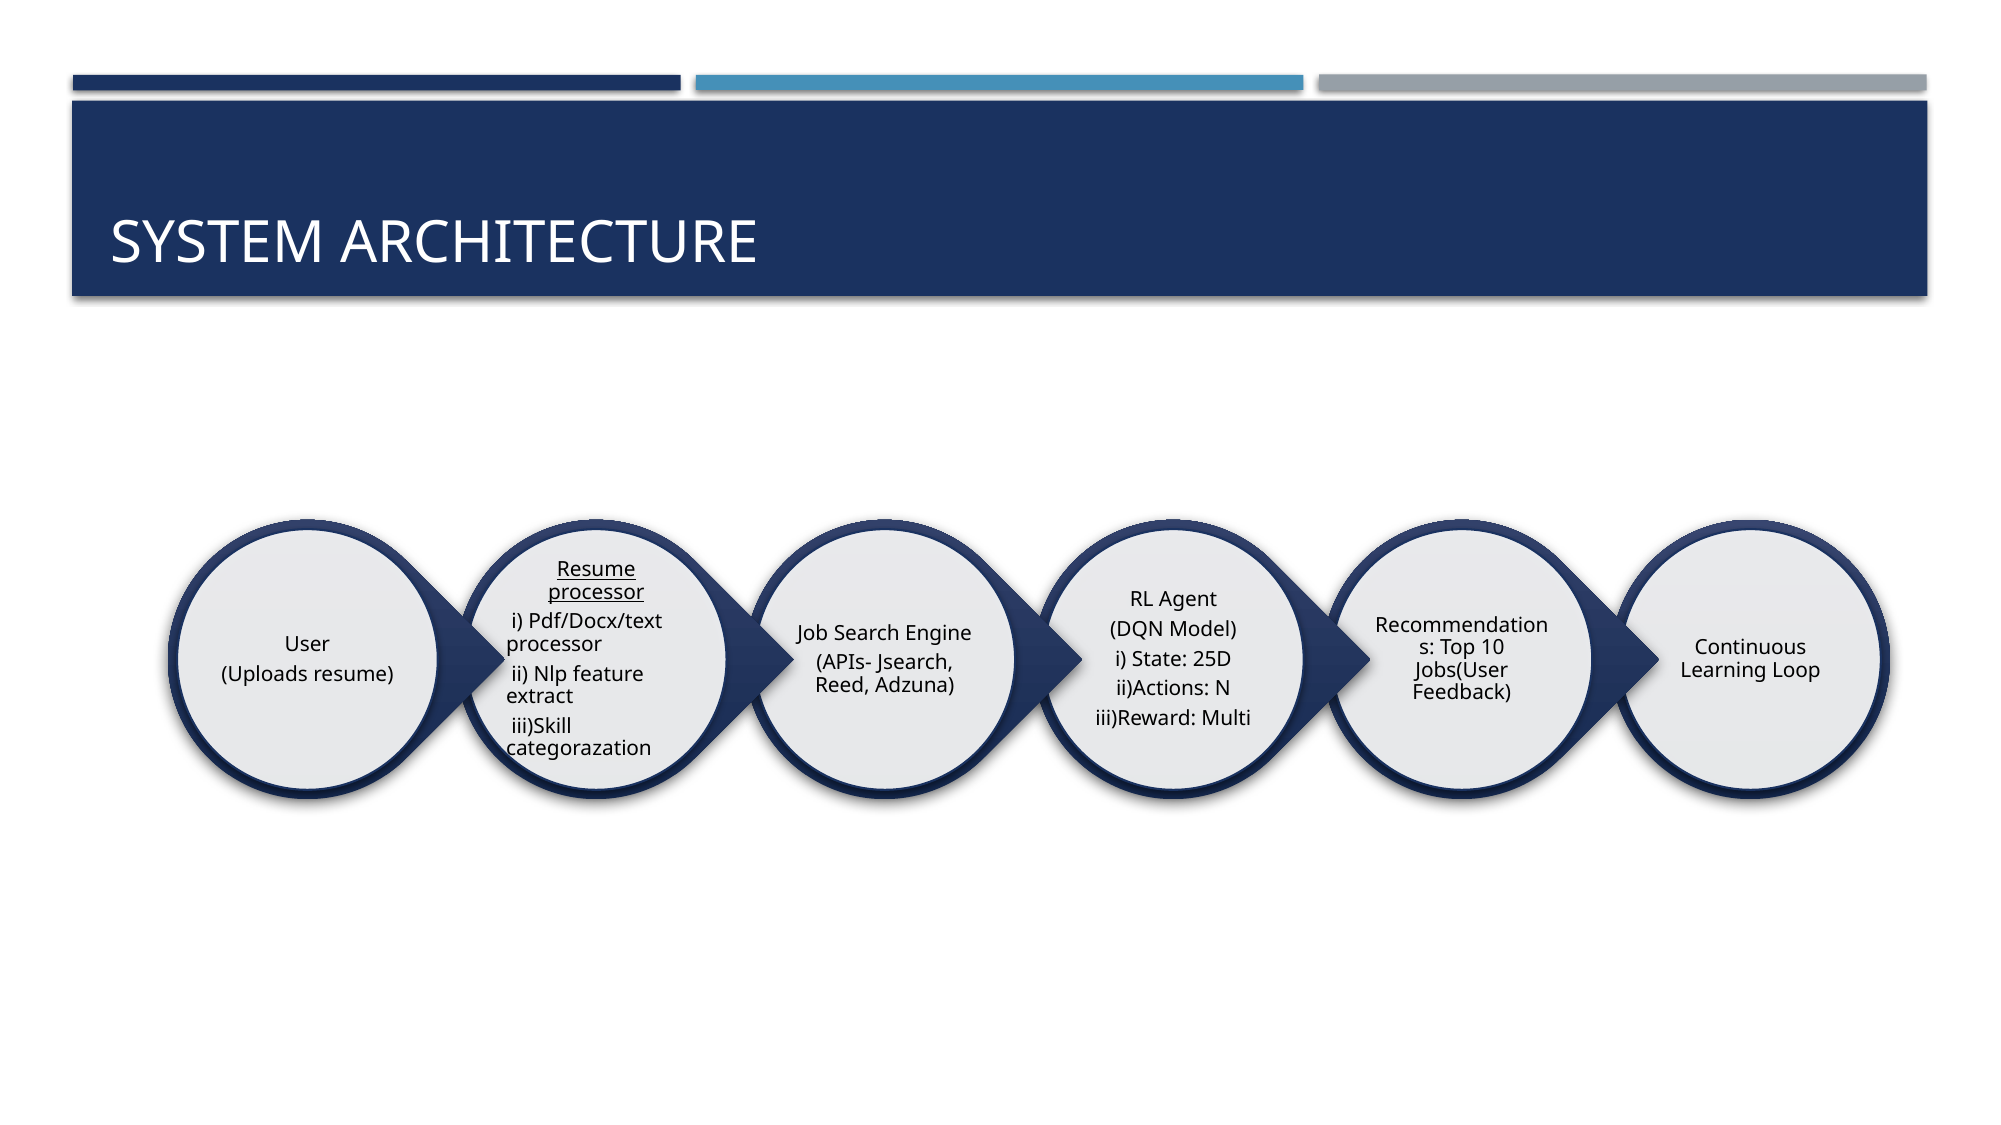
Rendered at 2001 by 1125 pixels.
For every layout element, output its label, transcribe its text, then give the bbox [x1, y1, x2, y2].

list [94, 357, 1906, 962]
title System Architecture [95, 115, 1905, 282]
